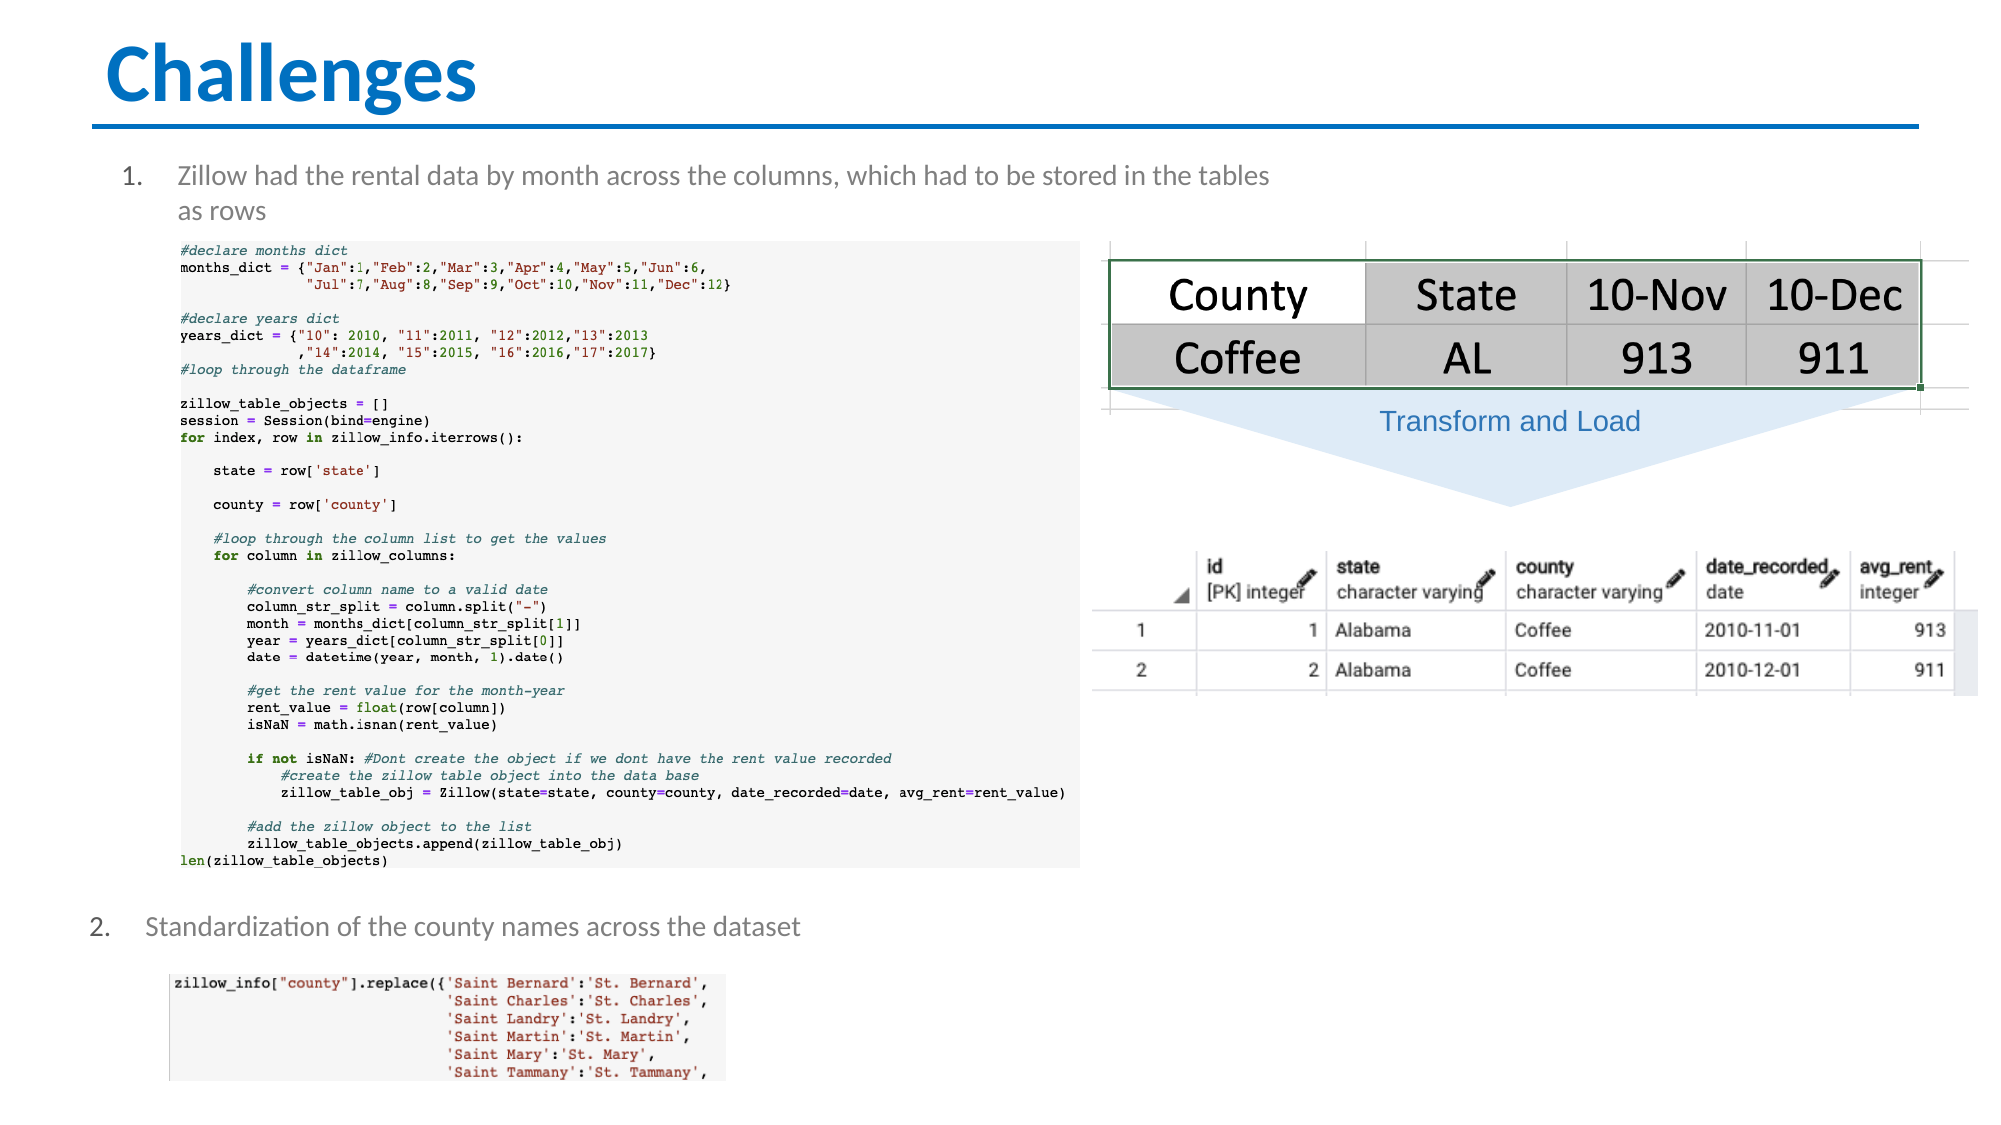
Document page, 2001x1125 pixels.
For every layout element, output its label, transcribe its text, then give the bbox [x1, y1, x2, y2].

picture [169, 974, 727, 1082]
text_box Zillow had the rental data by month across the columns, which had to be stored in the tables as rows [91, 148, 1313, 269]
picture [1101, 241, 1969, 415]
picture [181, 241, 1080, 868]
text_box Standardization of the county names across the dataset [59, 899, 1281, 985]
text_box Challenges [91, 11, 1920, 126]
text_box Transform and Load [1217, 423, 1804, 510]
picture [1092, 551, 1978, 696]
